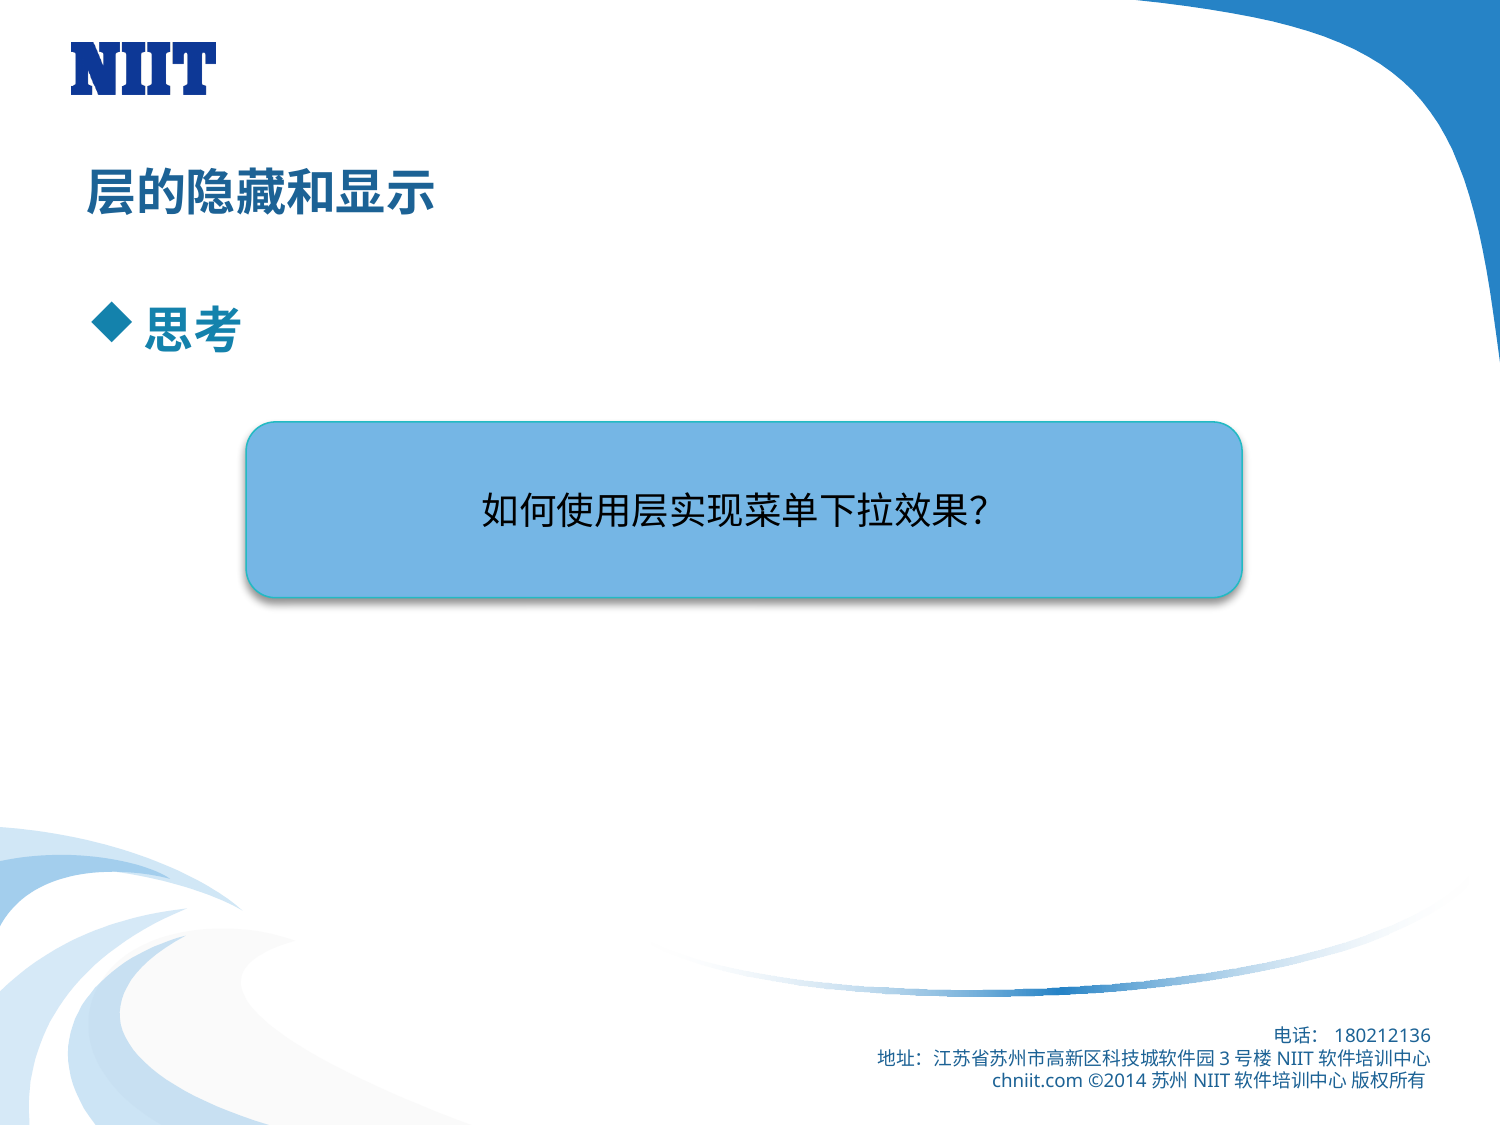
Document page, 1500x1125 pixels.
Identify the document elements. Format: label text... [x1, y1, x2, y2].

text_box 如何使用层实现菜单下拉效果？ [245, 421, 1243, 599]
picture [71, 42, 216, 95]
list 思考 [72, 291, 1425, 983]
title 层的隐藏和显示 [71, 131, 1422, 250]
